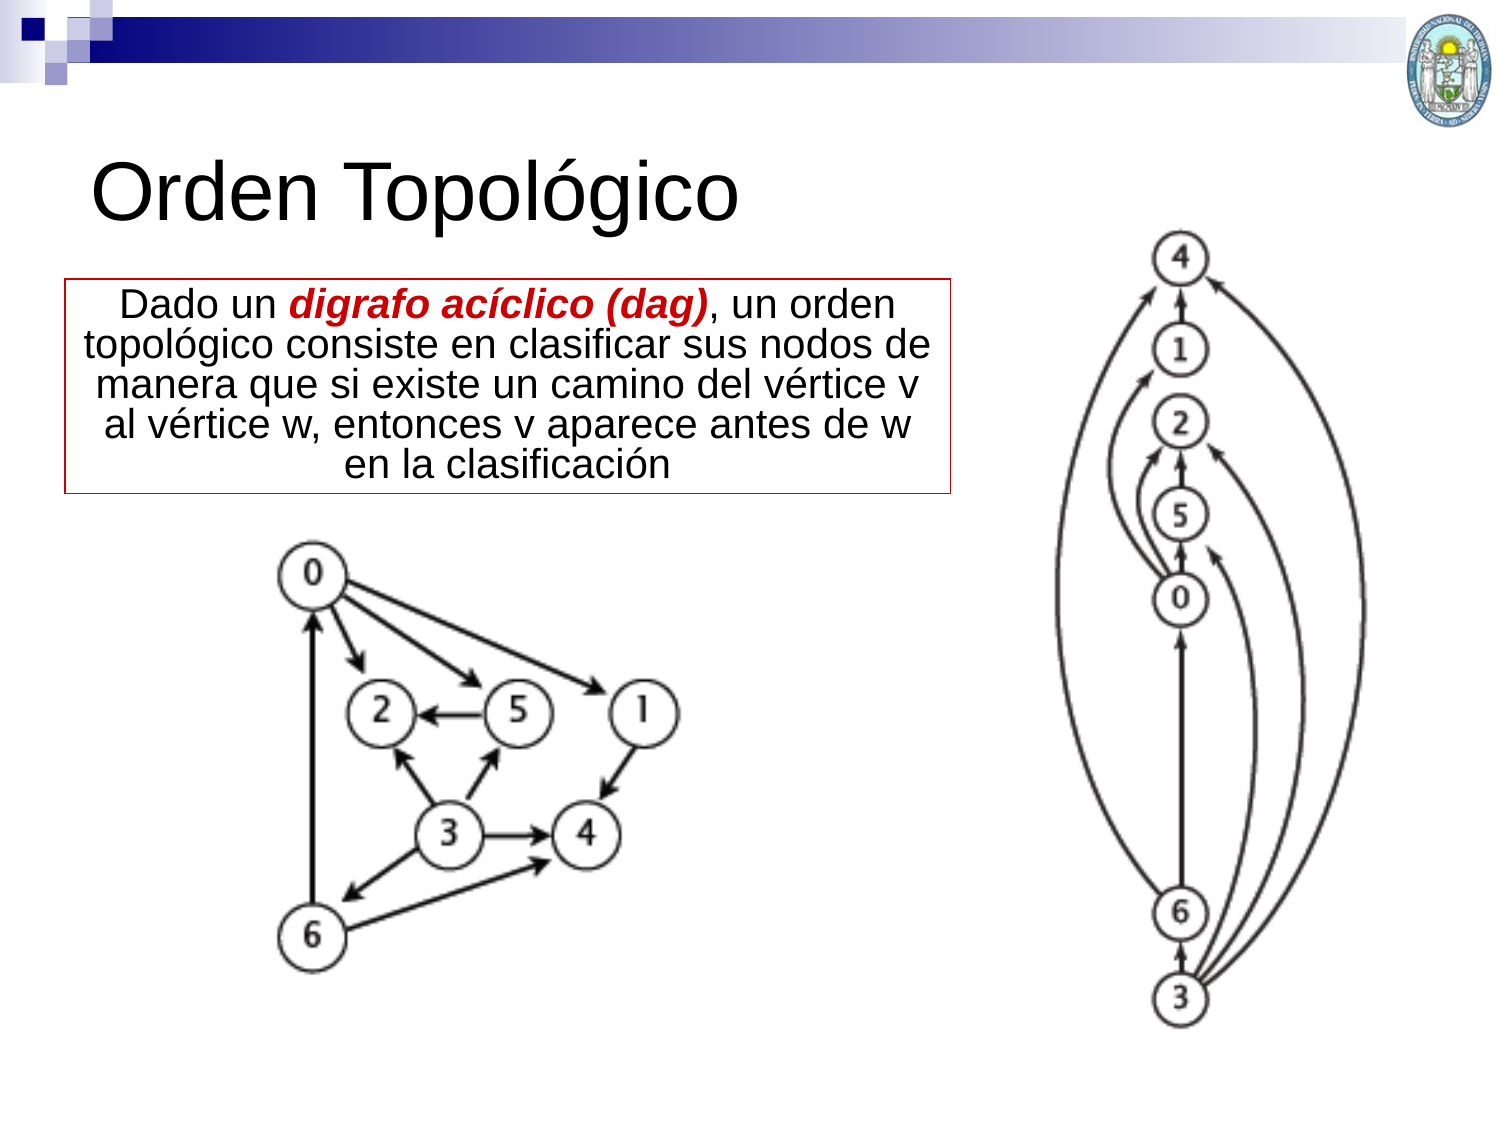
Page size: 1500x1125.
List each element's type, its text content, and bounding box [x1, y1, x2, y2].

picture [1406, 11, 1493, 133]
title Orden Topológico [75, 75, 1425, 300]
picture [229, 526, 727, 1003]
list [1033, 219, 1398, 1042]
text_box Dado un digrafo acíclico (dag), un orden topológico consiste en clasificar sus nodos de manera que si existe un camino del vértice v al vértice w, entonces v aparece antes de w en la clasificación [64, 278, 951, 494]
